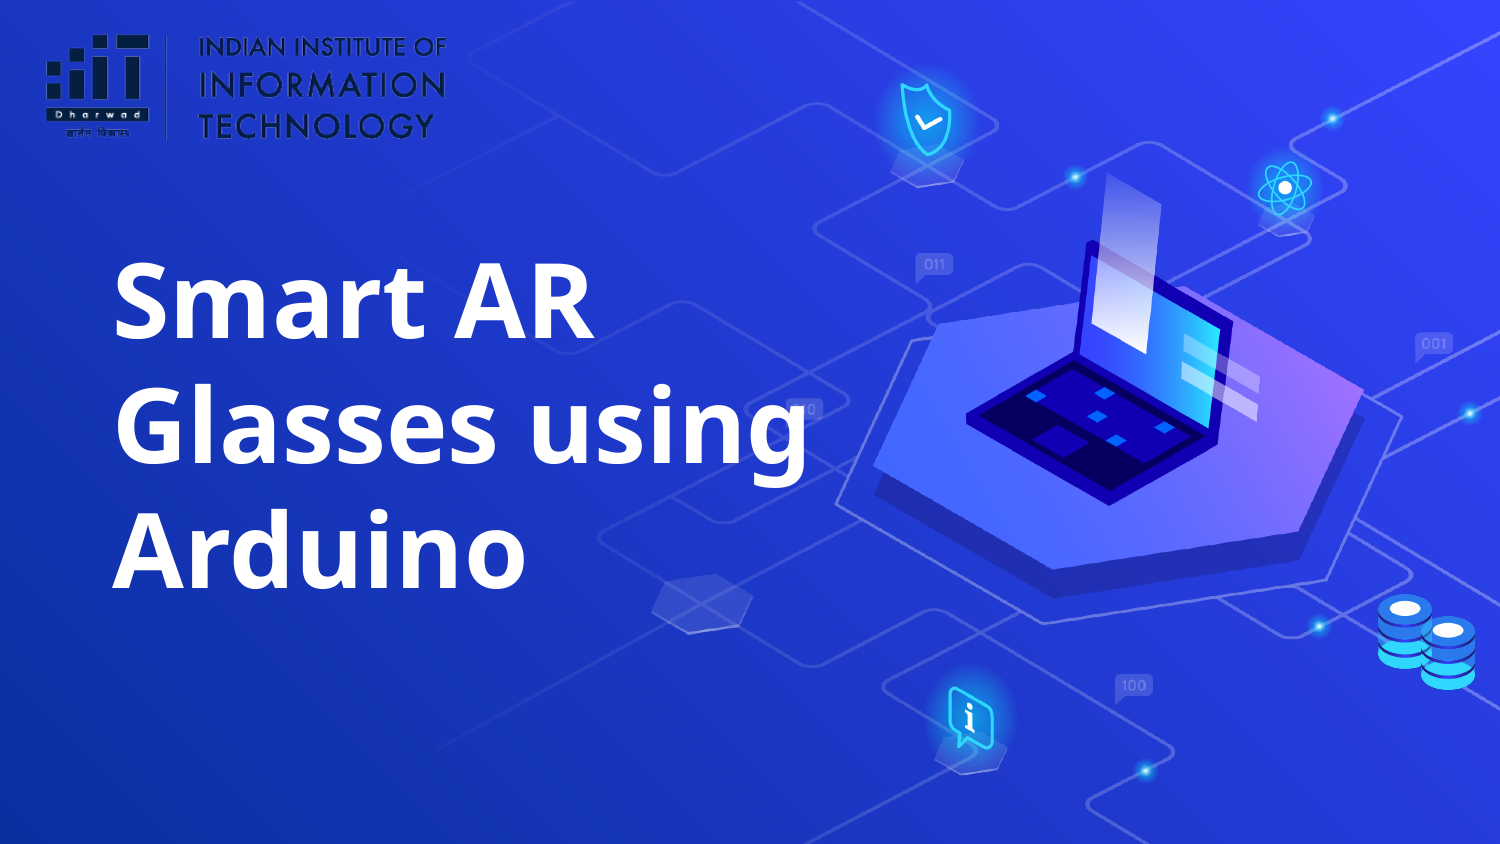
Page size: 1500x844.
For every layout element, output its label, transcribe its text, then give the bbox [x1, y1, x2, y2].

title Smart AR Glasses using Arduino [112, 326, 858, 517]
picture [0, 0, 1500, 844]
